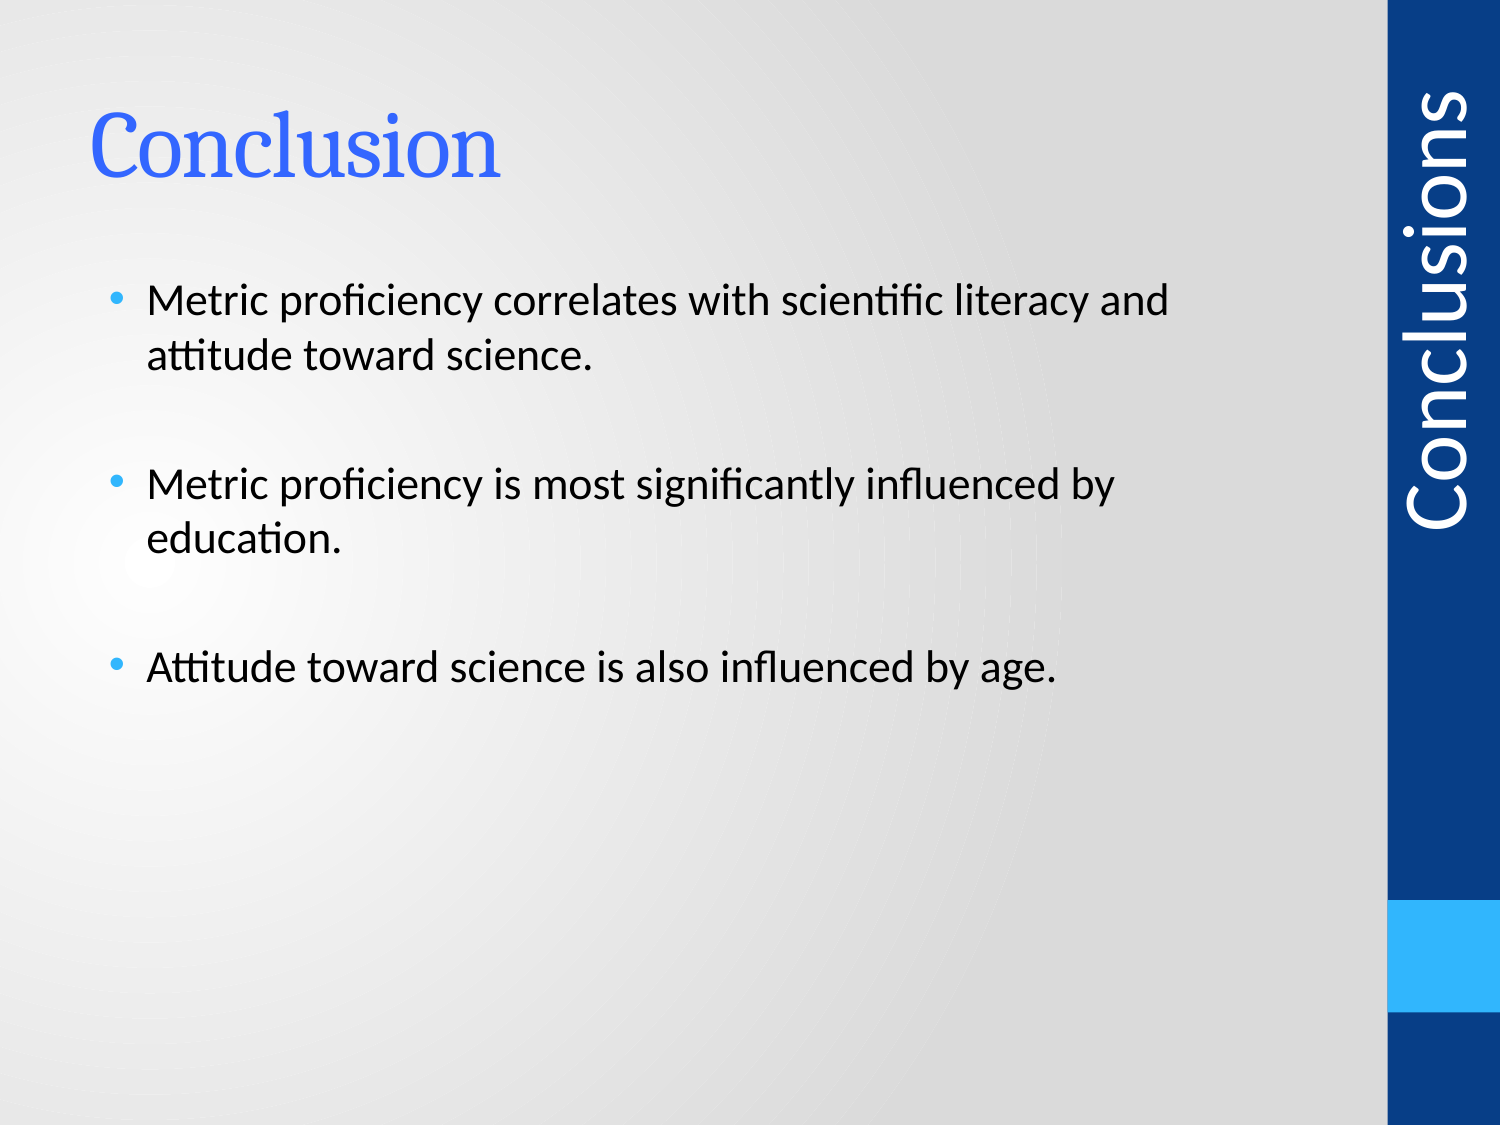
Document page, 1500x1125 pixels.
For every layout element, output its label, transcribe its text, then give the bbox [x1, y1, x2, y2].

text_box Conclusions [1367, 29, 1493, 548]
list Metric proficiency correlates with scientific literacy and attitude toward science. Metric proficiency is most significantly influenced by education. Attitude toward science is also influenced by age. [75, 262, 1325, 1050]
title Conclusion [75, 45, 1325, 233]
